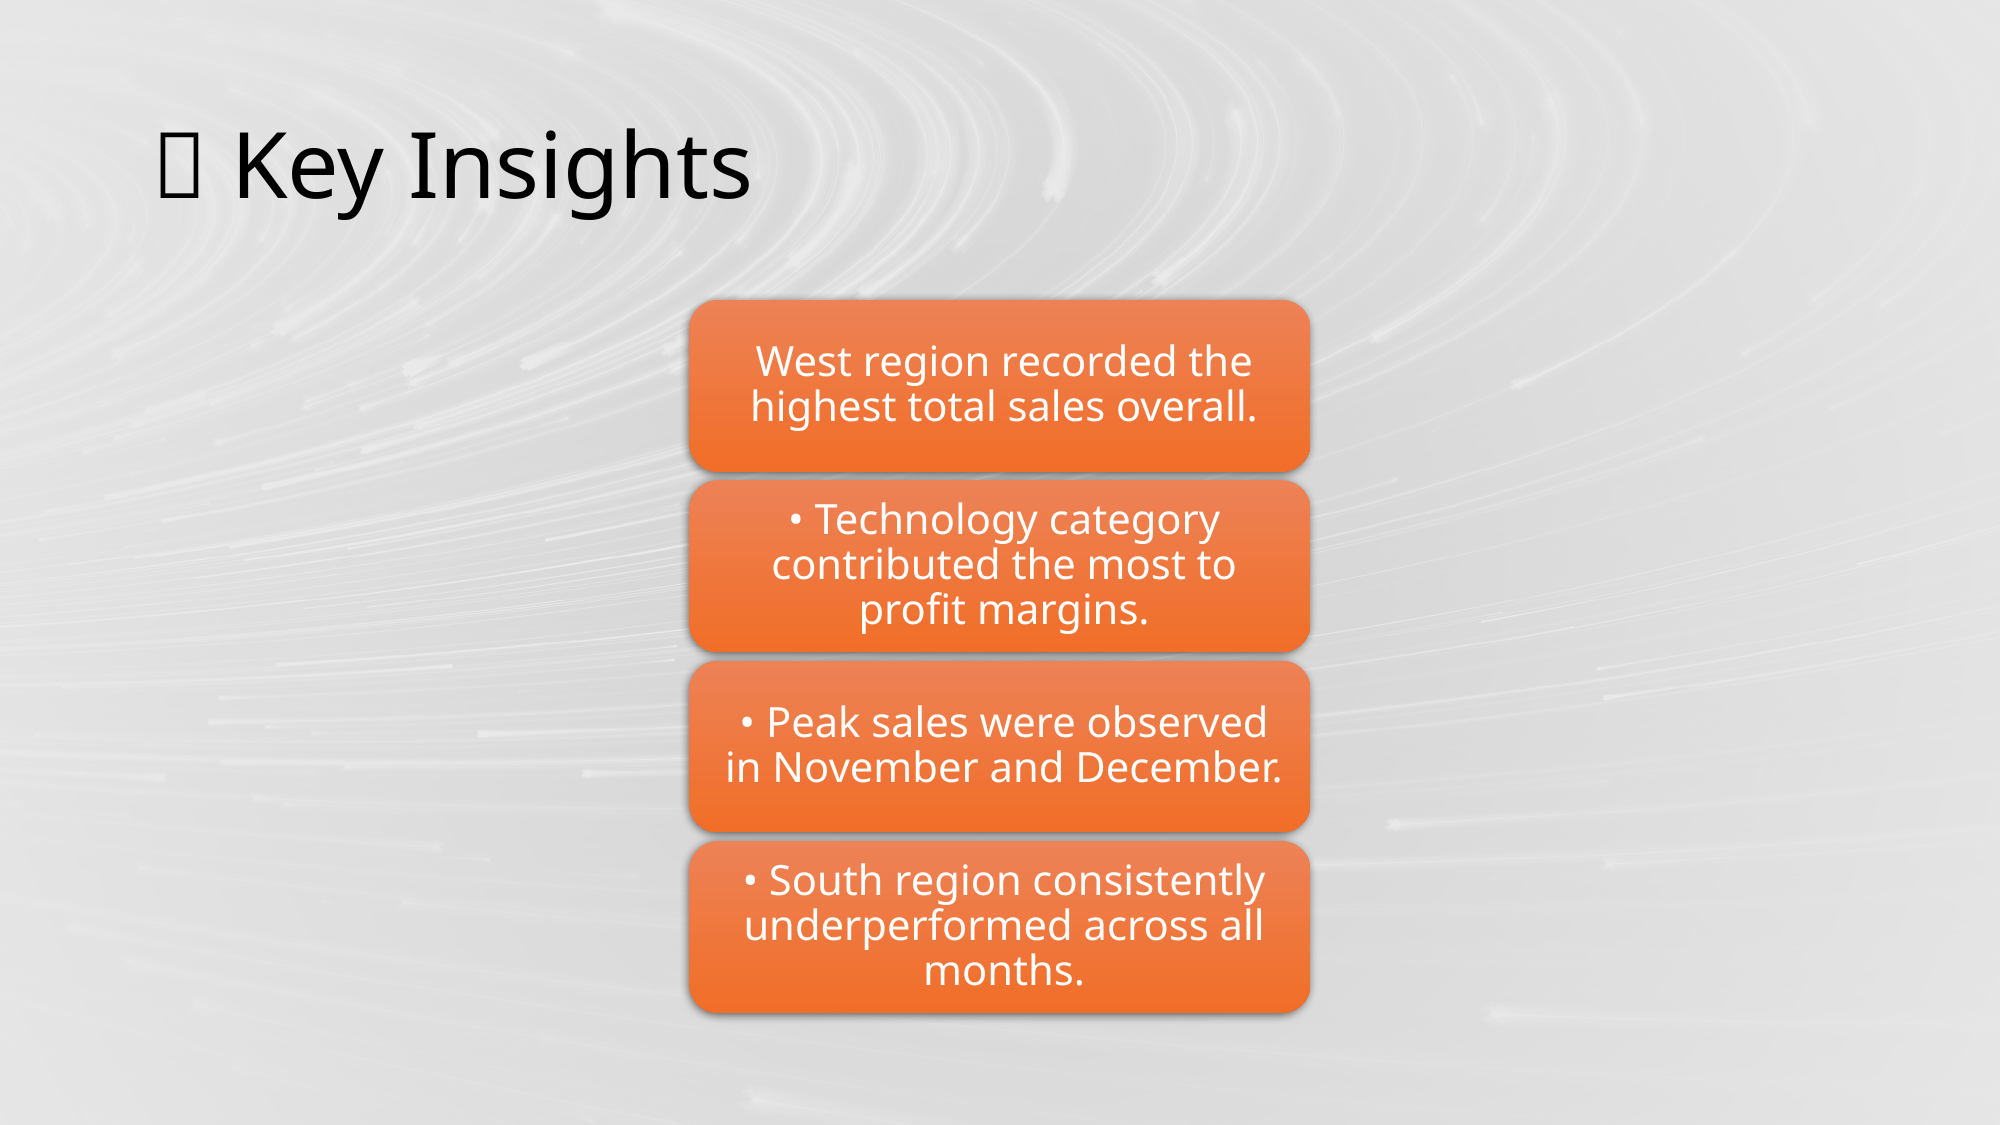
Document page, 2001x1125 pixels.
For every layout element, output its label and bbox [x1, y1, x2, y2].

picture [0, 0, 2000, 1125]
list [136, 298, 1863, 1014]
